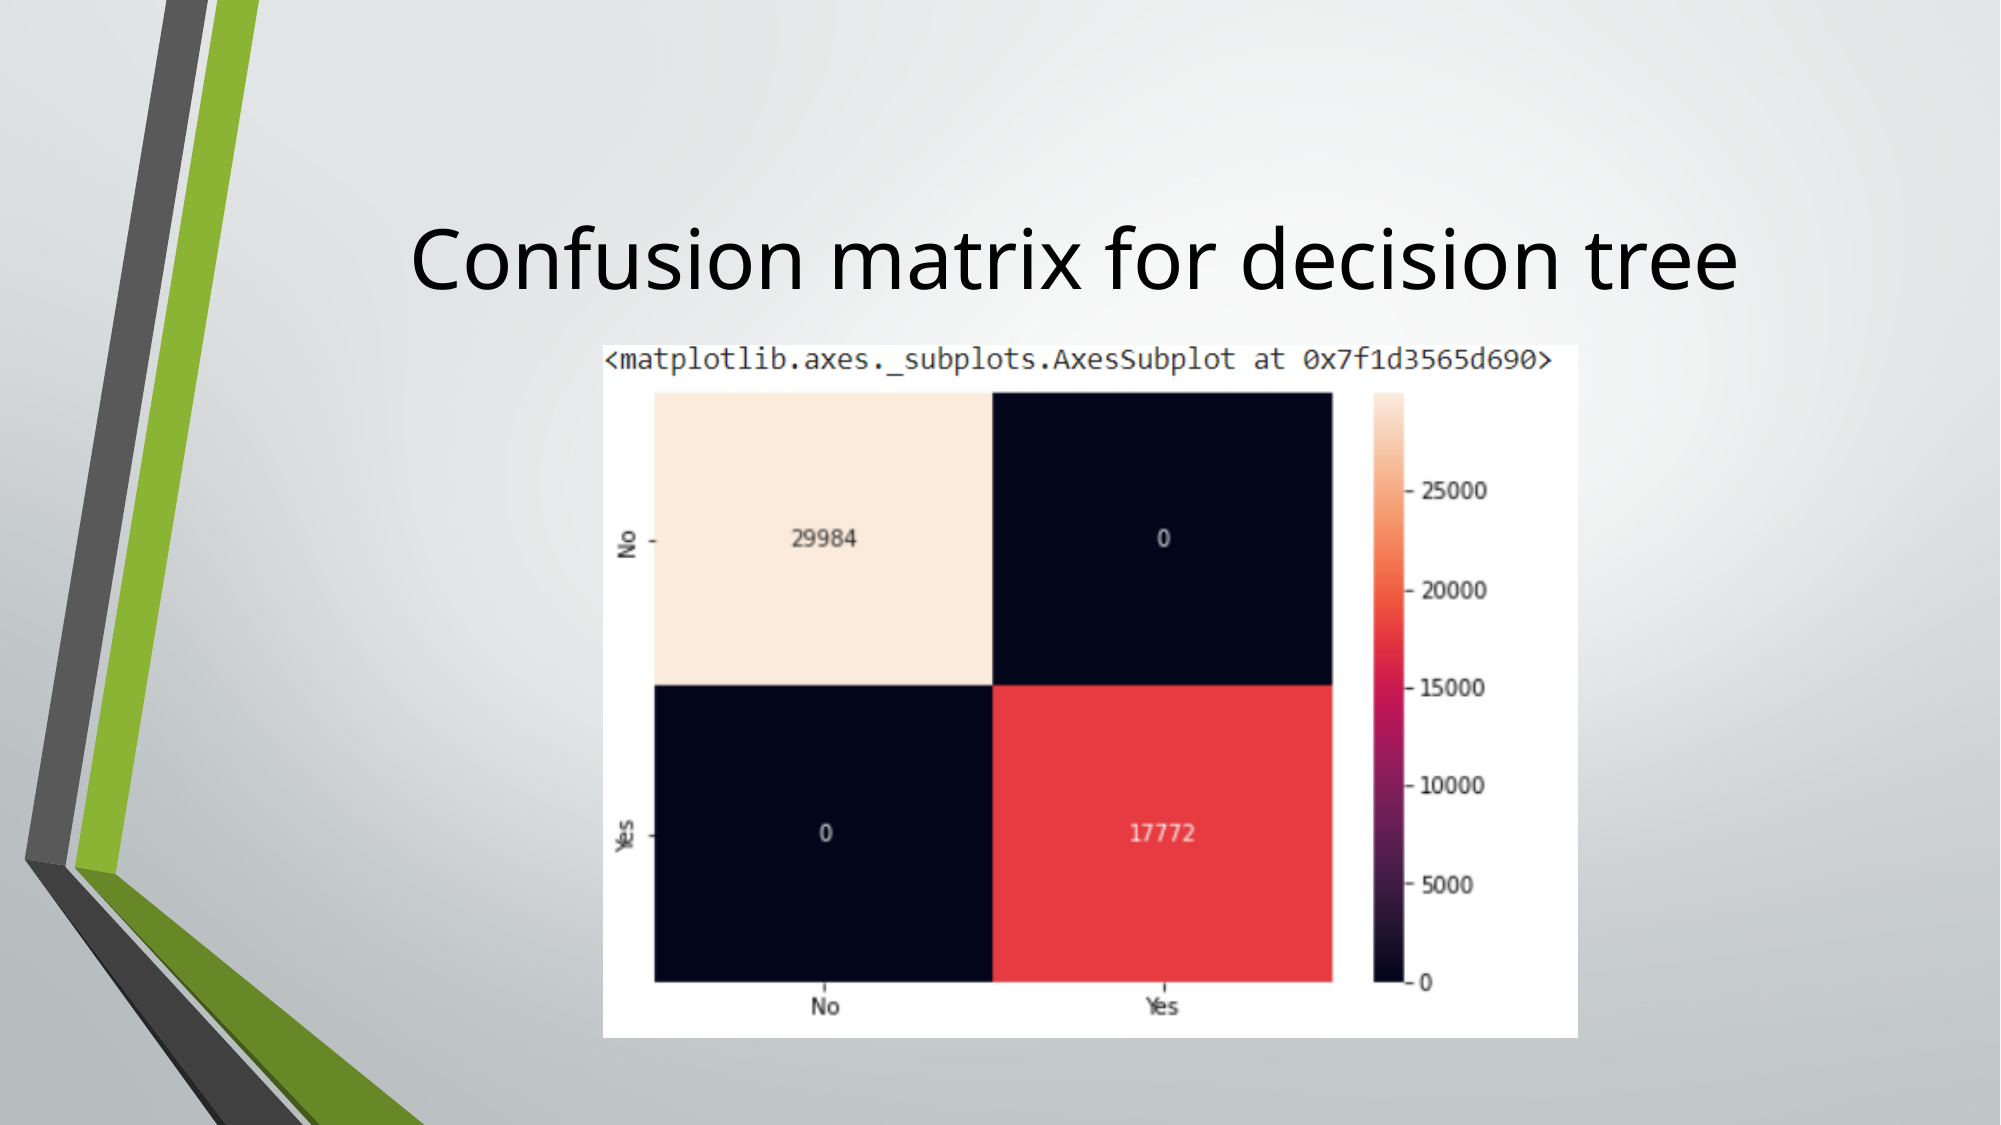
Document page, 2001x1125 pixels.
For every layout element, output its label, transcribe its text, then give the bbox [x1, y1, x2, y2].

title Confusion matrix for decision tree [243, 112, 1887, 400]
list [602, 344, 1579, 1038]
